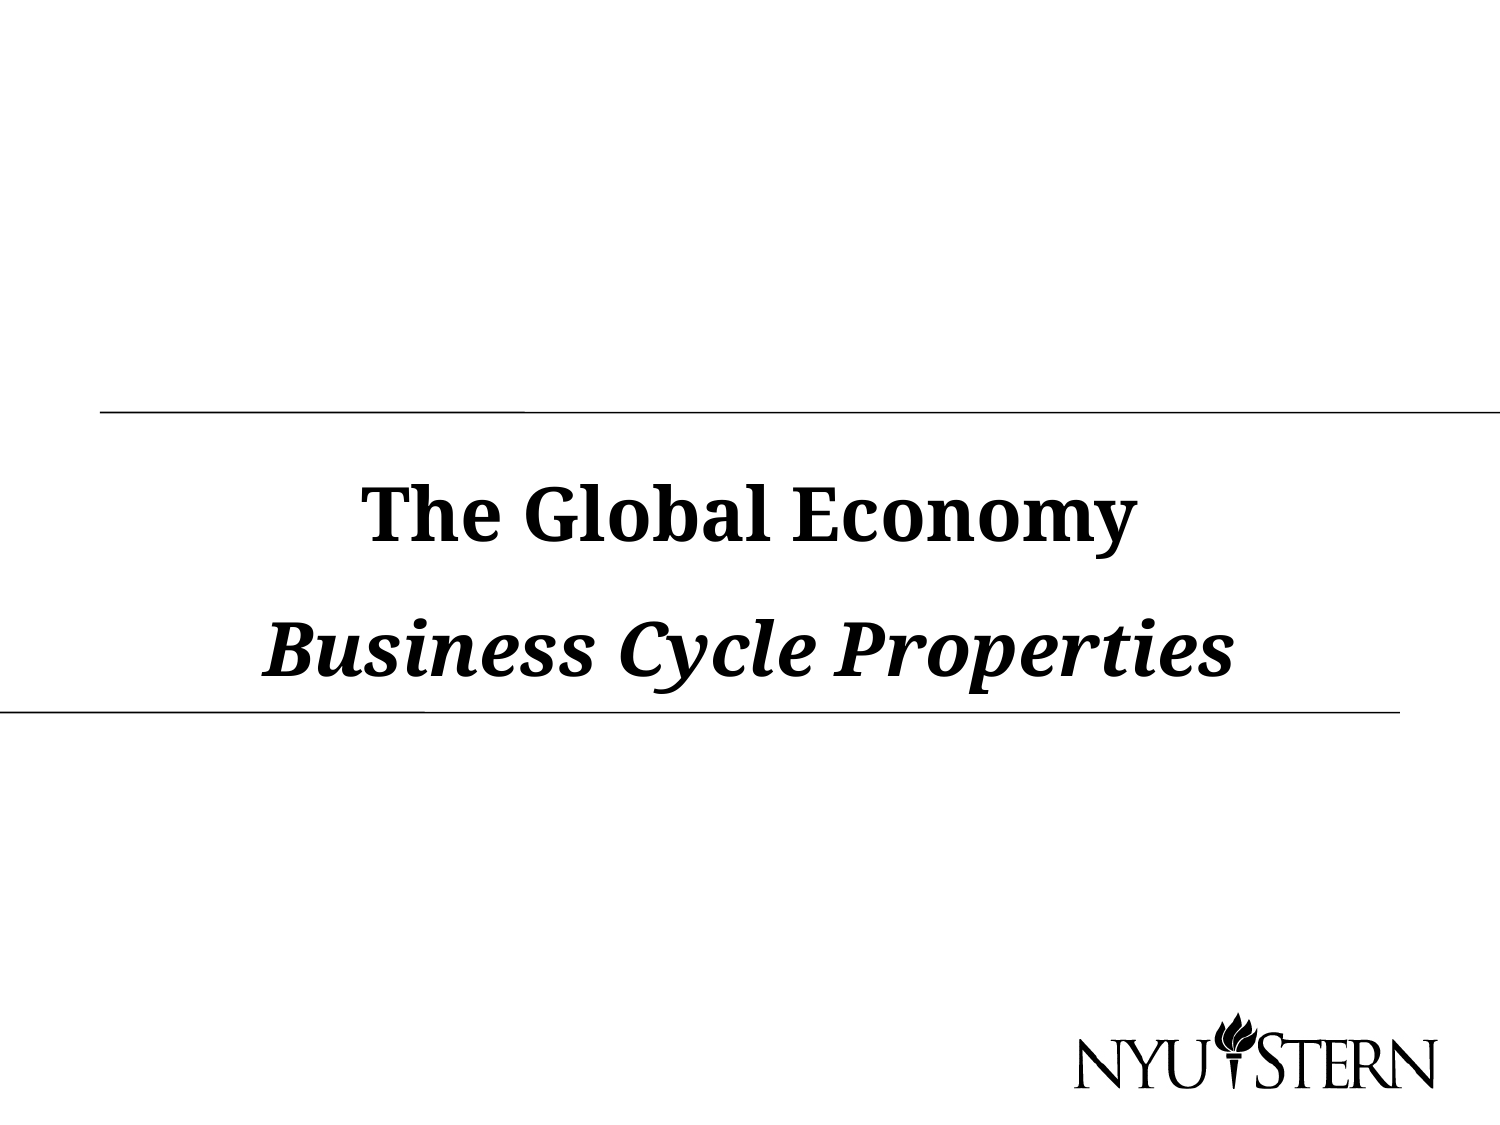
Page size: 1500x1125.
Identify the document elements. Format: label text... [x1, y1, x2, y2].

picture [1074, 1012, 1438, 1089]
title The Global Economy Business Cycle Properties [112, 412, 1388, 701]
